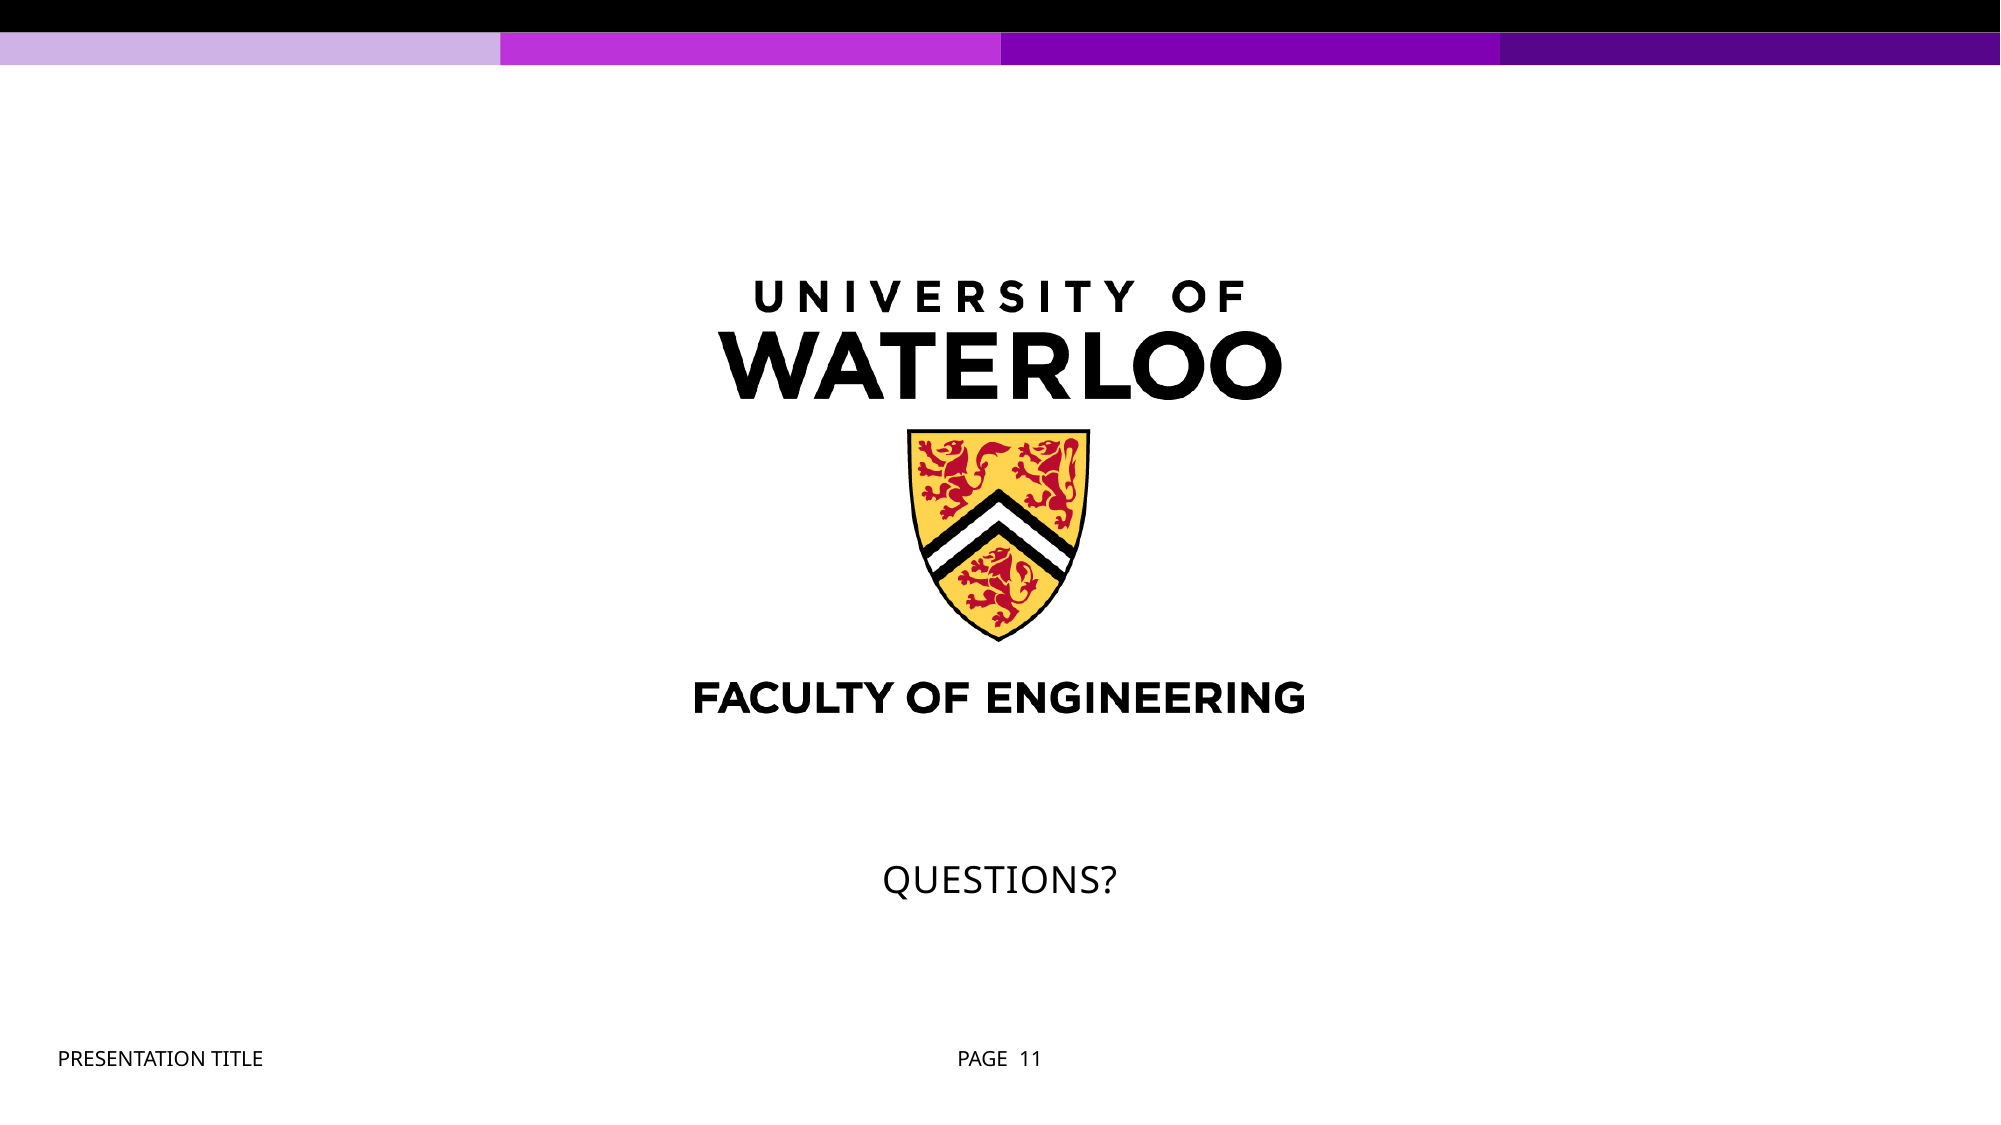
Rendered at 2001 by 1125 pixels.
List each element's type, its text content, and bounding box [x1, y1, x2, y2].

slide_number PAGE 11 [916, 1039, 1084, 1081]
footer PRESENTATION TITLE [42, 1039, 900, 1081]
picture [499, 161, 1500, 751]
title QUESTIONS? [107, 751, 1893, 1014]
